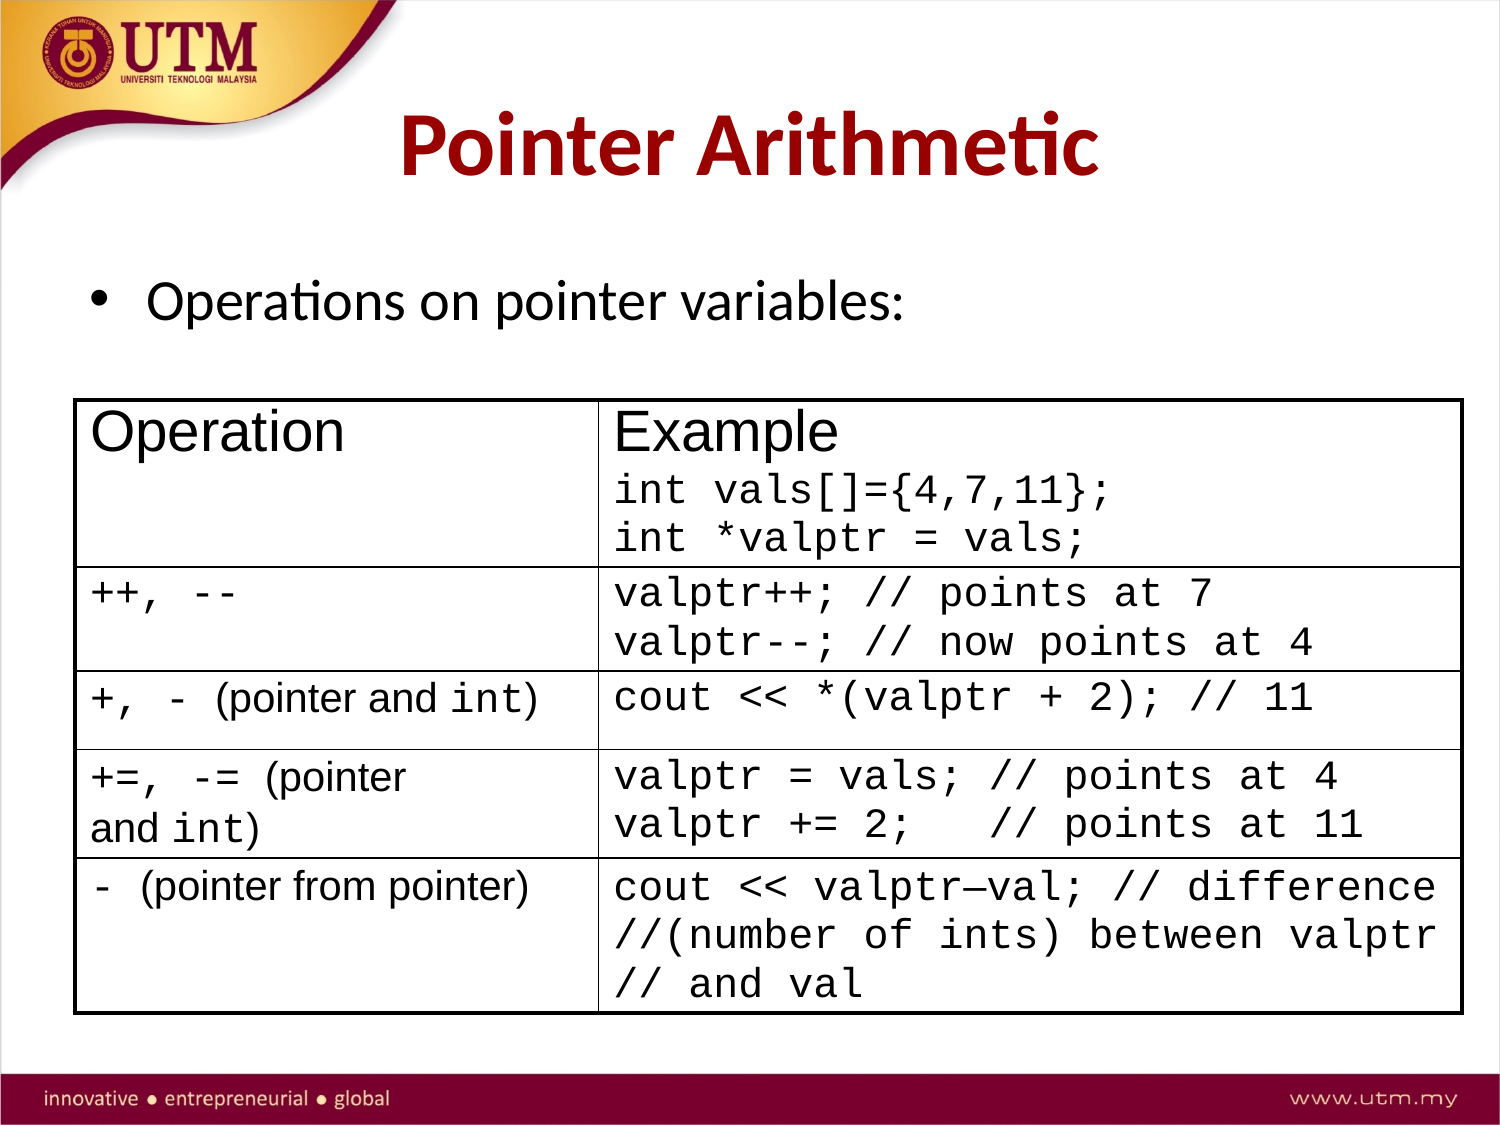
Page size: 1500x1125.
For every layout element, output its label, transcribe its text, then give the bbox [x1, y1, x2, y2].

table_cell cout << valptr–val; // difference //(number of ints) between valptr // and val [599, 859, 1460, 1011]
table_cell - (pointer from pointer) [77, 859, 598, 1011]
picture [0, 0, 1500, 1125]
table_cell cout << *(valptr + 2); // 11 [599, 672, 1460, 749]
table_header Operation [77, 402, 598, 566]
table_header Example int vals[]={4,7,11}; int *valptr = vals; [599, 402, 1460, 566]
table_cell +=, -= (pointer and int) [77, 750, 598, 857]
title Pointer Arithmetic [75, 45, 1425, 233]
text_box Operations on pointer variables: [75, 262, 1300, 336]
table_cell +, - (pointer and int) [77, 672, 598, 749]
table_cell ++, -- [77, 568, 598, 670]
table_cell valptr = vals; // points at 4 valptr += 2; // points at 11 [599, 750, 1460, 857]
table_cell valptr++; // points at 7 valptr--; // now points at 4 [599, 568, 1460, 670]
